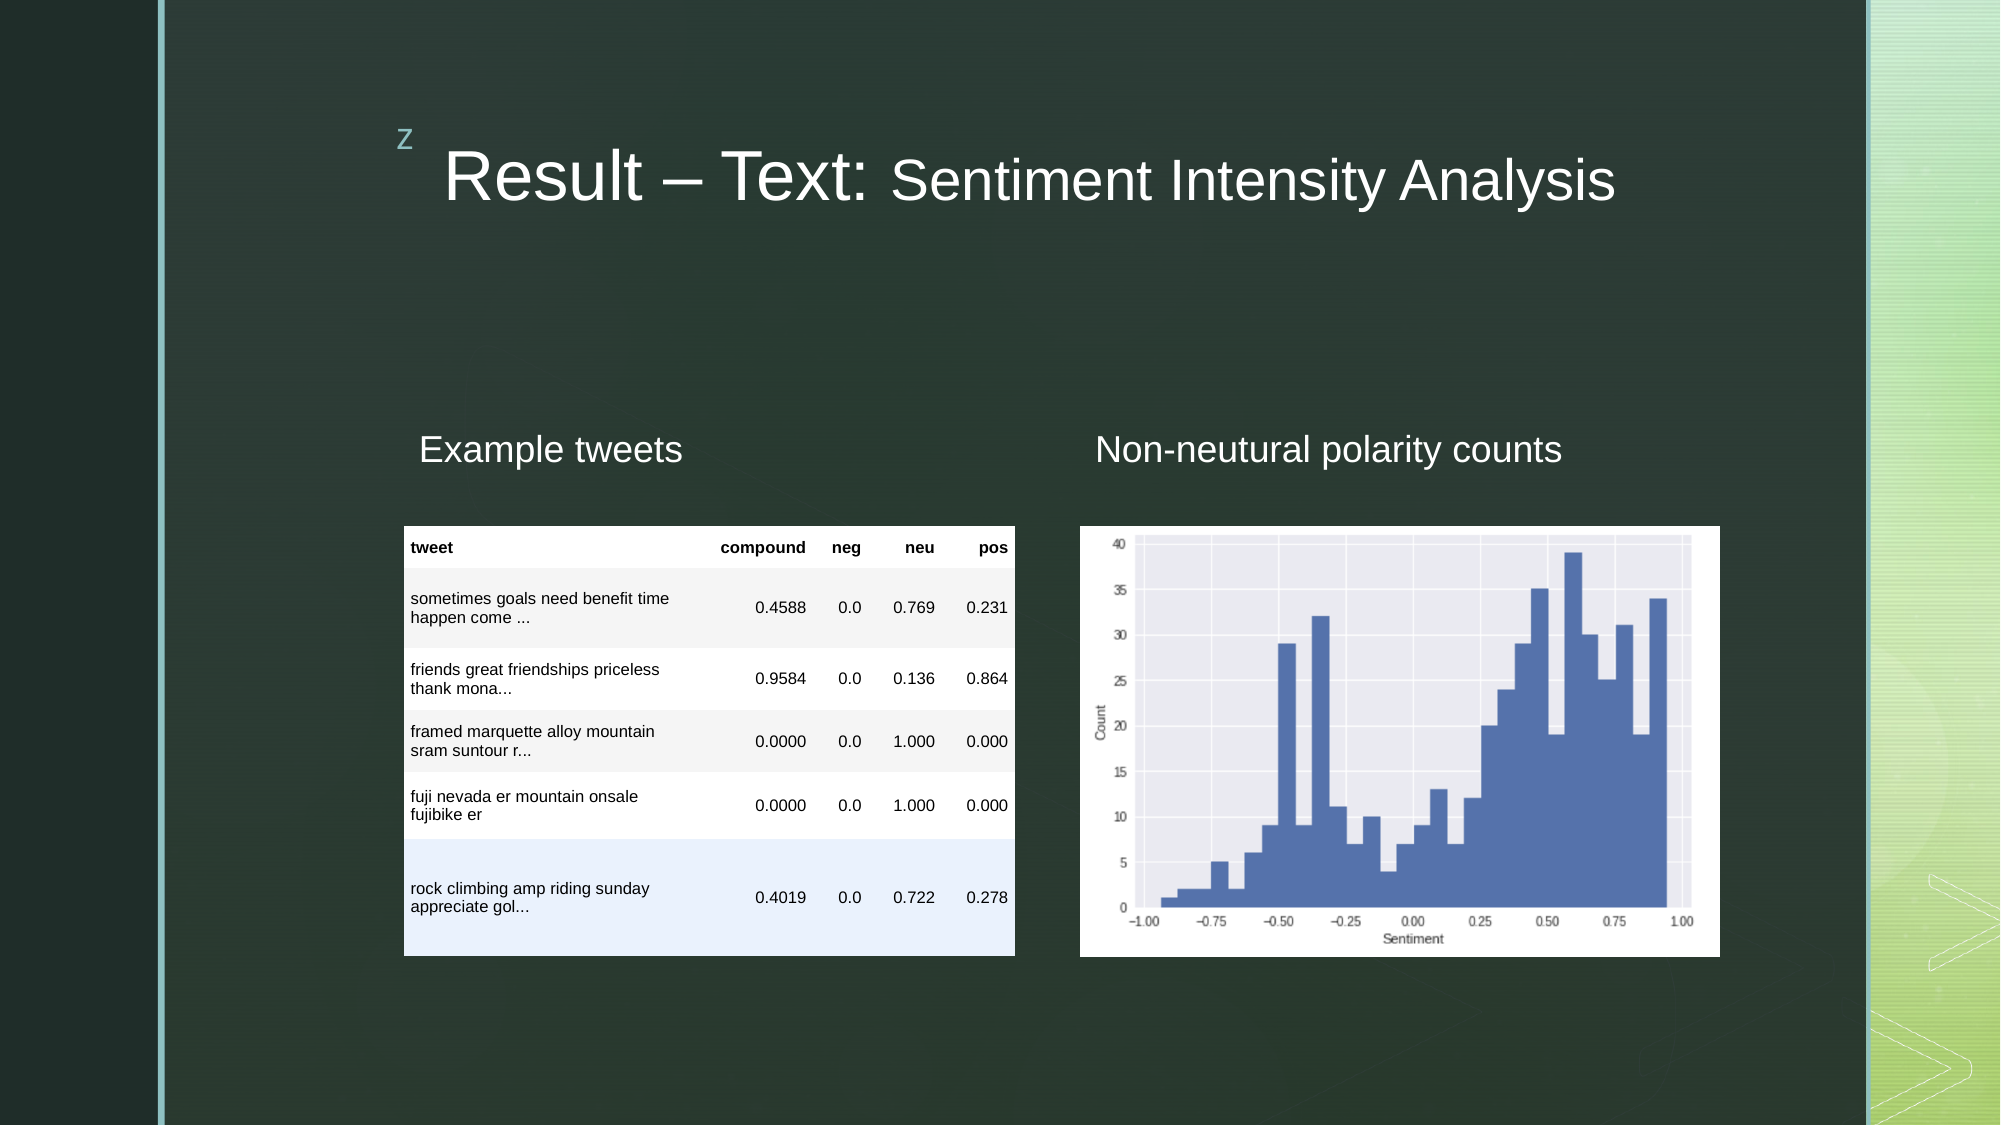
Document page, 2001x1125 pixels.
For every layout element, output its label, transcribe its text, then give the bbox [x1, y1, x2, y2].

table_cell 0.000 [941, 710, 1015, 772]
table_header neu [868, 526, 941, 568]
table_cell 0.231 [941, 568, 1015, 648]
table_cell fuji nevada er mountain onsale fujibike er [404, 772, 698, 839]
table_cell friends great friendships priceless thank mona... [404, 648, 698, 710]
table_cell 1.000 [868, 772, 941, 839]
table_header compound [698, 526, 813, 568]
table_cell framed marquette alloy mountain sram suntour r... [404, 710, 698, 772]
table_header tweet [404, 526, 698, 568]
table_cell 0.0 [813, 568, 868, 648]
table_cell 0.864 [941, 648, 1015, 710]
table_cell 0.0000 [698, 710, 813, 772]
table_header neg [813, 526, 868, 568]
table_cell 0.769 [868, 568, 941, 648]
table_cell 0.0000 [698, 772, 813, 839]
table_cell 1.000 [868, 710, 941, 772]
text_box Example tweets [404, 418, 1015, 478]
table_cell 0.000 [941, 772, 1015, 839]
table_cell 0.0 [813, 648, 868, 710]
table_cell 0.4019 [698, 839, 813, 956]
table_cell 0.722 [868, 839, 941, 956]
title Result – Text: Sentiment Intensity Analysis [428, 132, 1733, 310]
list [1080, 526, 1720, 957]
table_cell 0.4588 [698, 568, 813, 648]
table_cell sometimes goals need benefit time happen come ... [404, 568, 698, 648]
table_cell rock climbing amp riding sunday appreciate gol... [404, 839, 698, 956]
table_header pos [941, 526, 1015, 568]
table_cell 0.278 [941, 839, 1015, 956]
picture [1871, 0, 2001, 1125]
text_box Non-neutural polarity counts [1080, 418, 1691, 478]
table_cell 0.0 [813, 772, 868, 839]
table_cell 0.9584 [698, 648, 813, 710]
table_cell 0.0 [813, 710, 868, 772]
table_cell 0.136 [868, 648, 941, 710]
table_cell 0.0 [813, 839, 868, 956]
